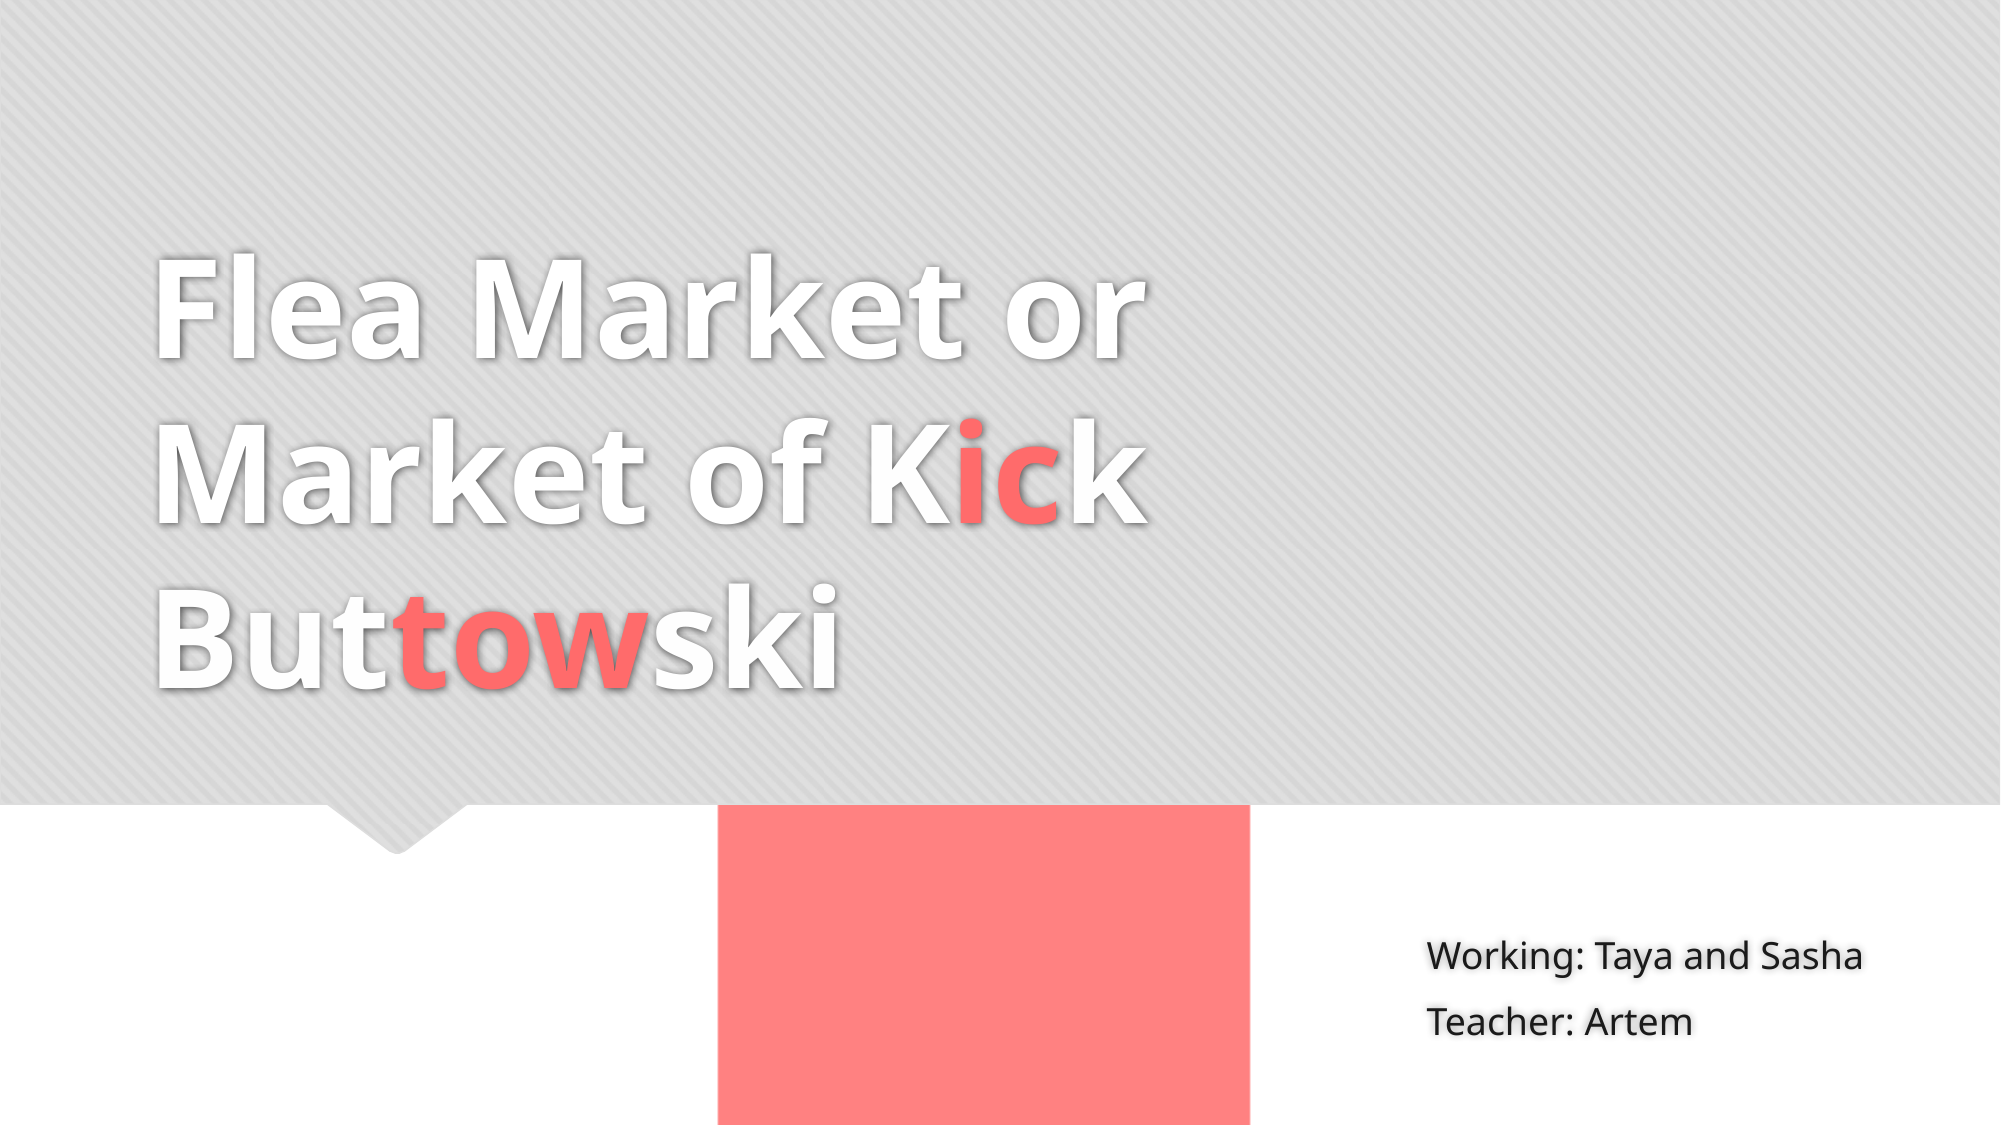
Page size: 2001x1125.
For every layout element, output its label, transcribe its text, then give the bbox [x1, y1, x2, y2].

subtitle Working: Taya and Sasha Teacher: Artem [1411, 924, 1963, 1058]
title Flea Market or Market of Kick Buttowski [132, 41, 1859, 724]
